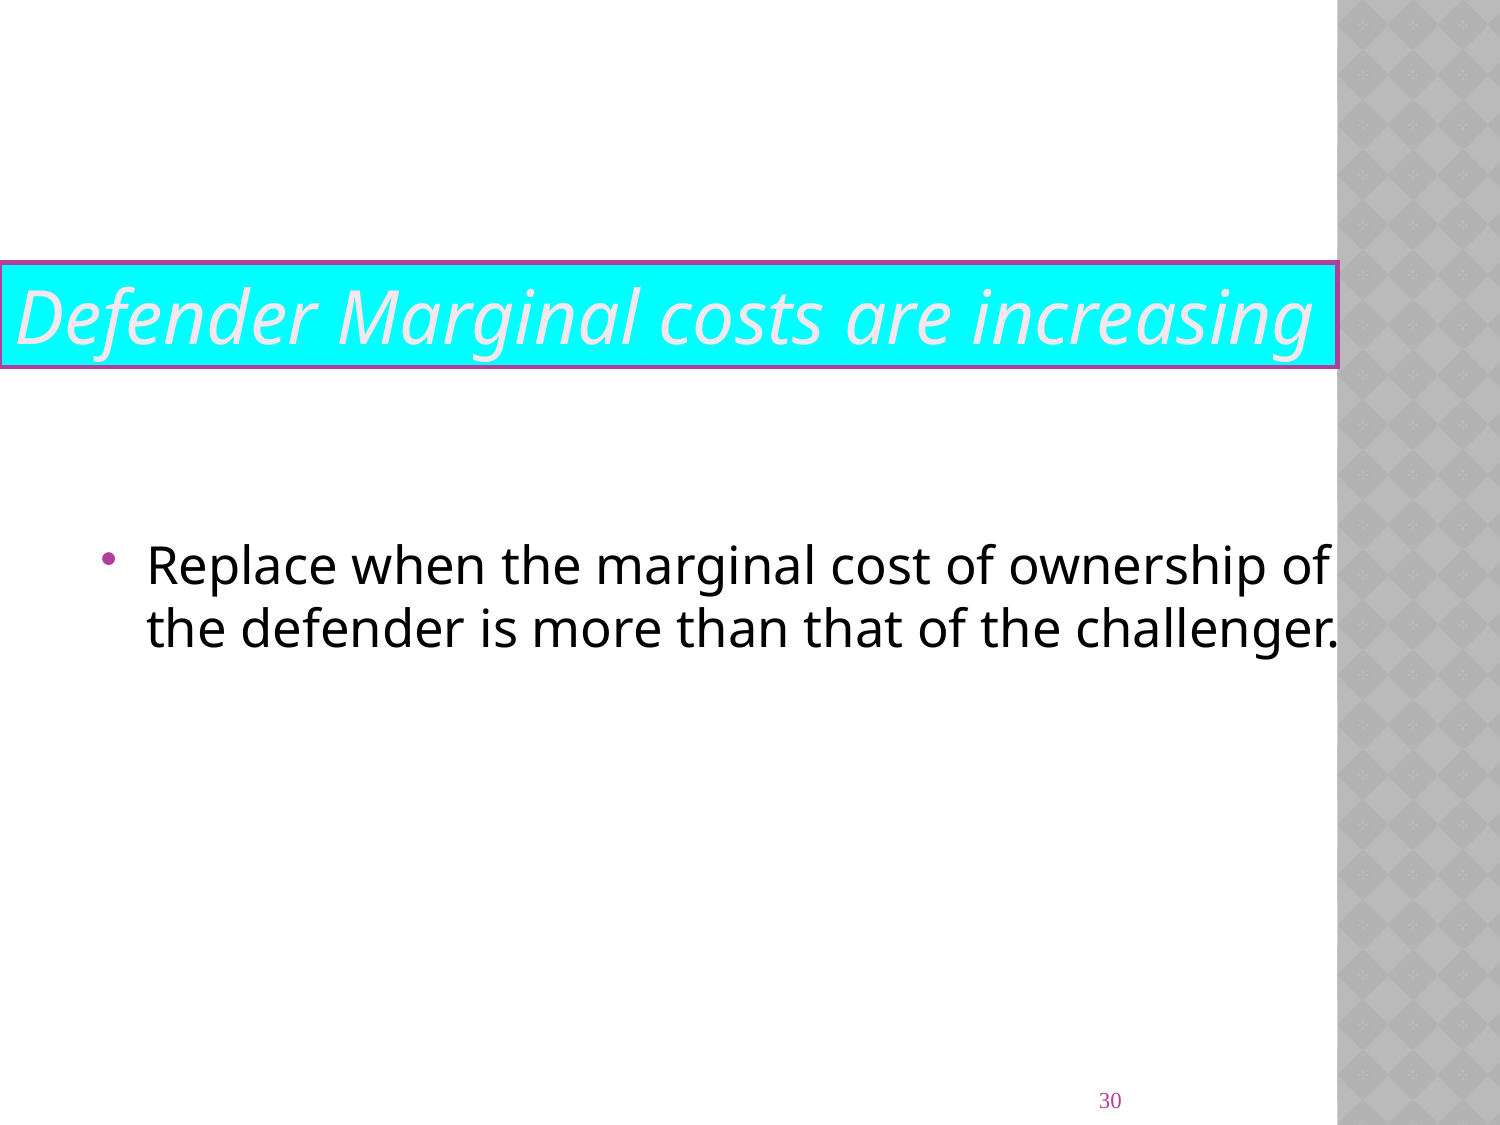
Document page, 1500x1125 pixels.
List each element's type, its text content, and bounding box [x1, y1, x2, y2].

slide_number 30 [1025, 1075, 1122, 1113]
list Replace when the marginal cost of ownership of the defender is more than that of the challenger. [87, 525, 1363, 713]
text_box Defender Marginal costs are increasing [0, 262, 1338, 368]
